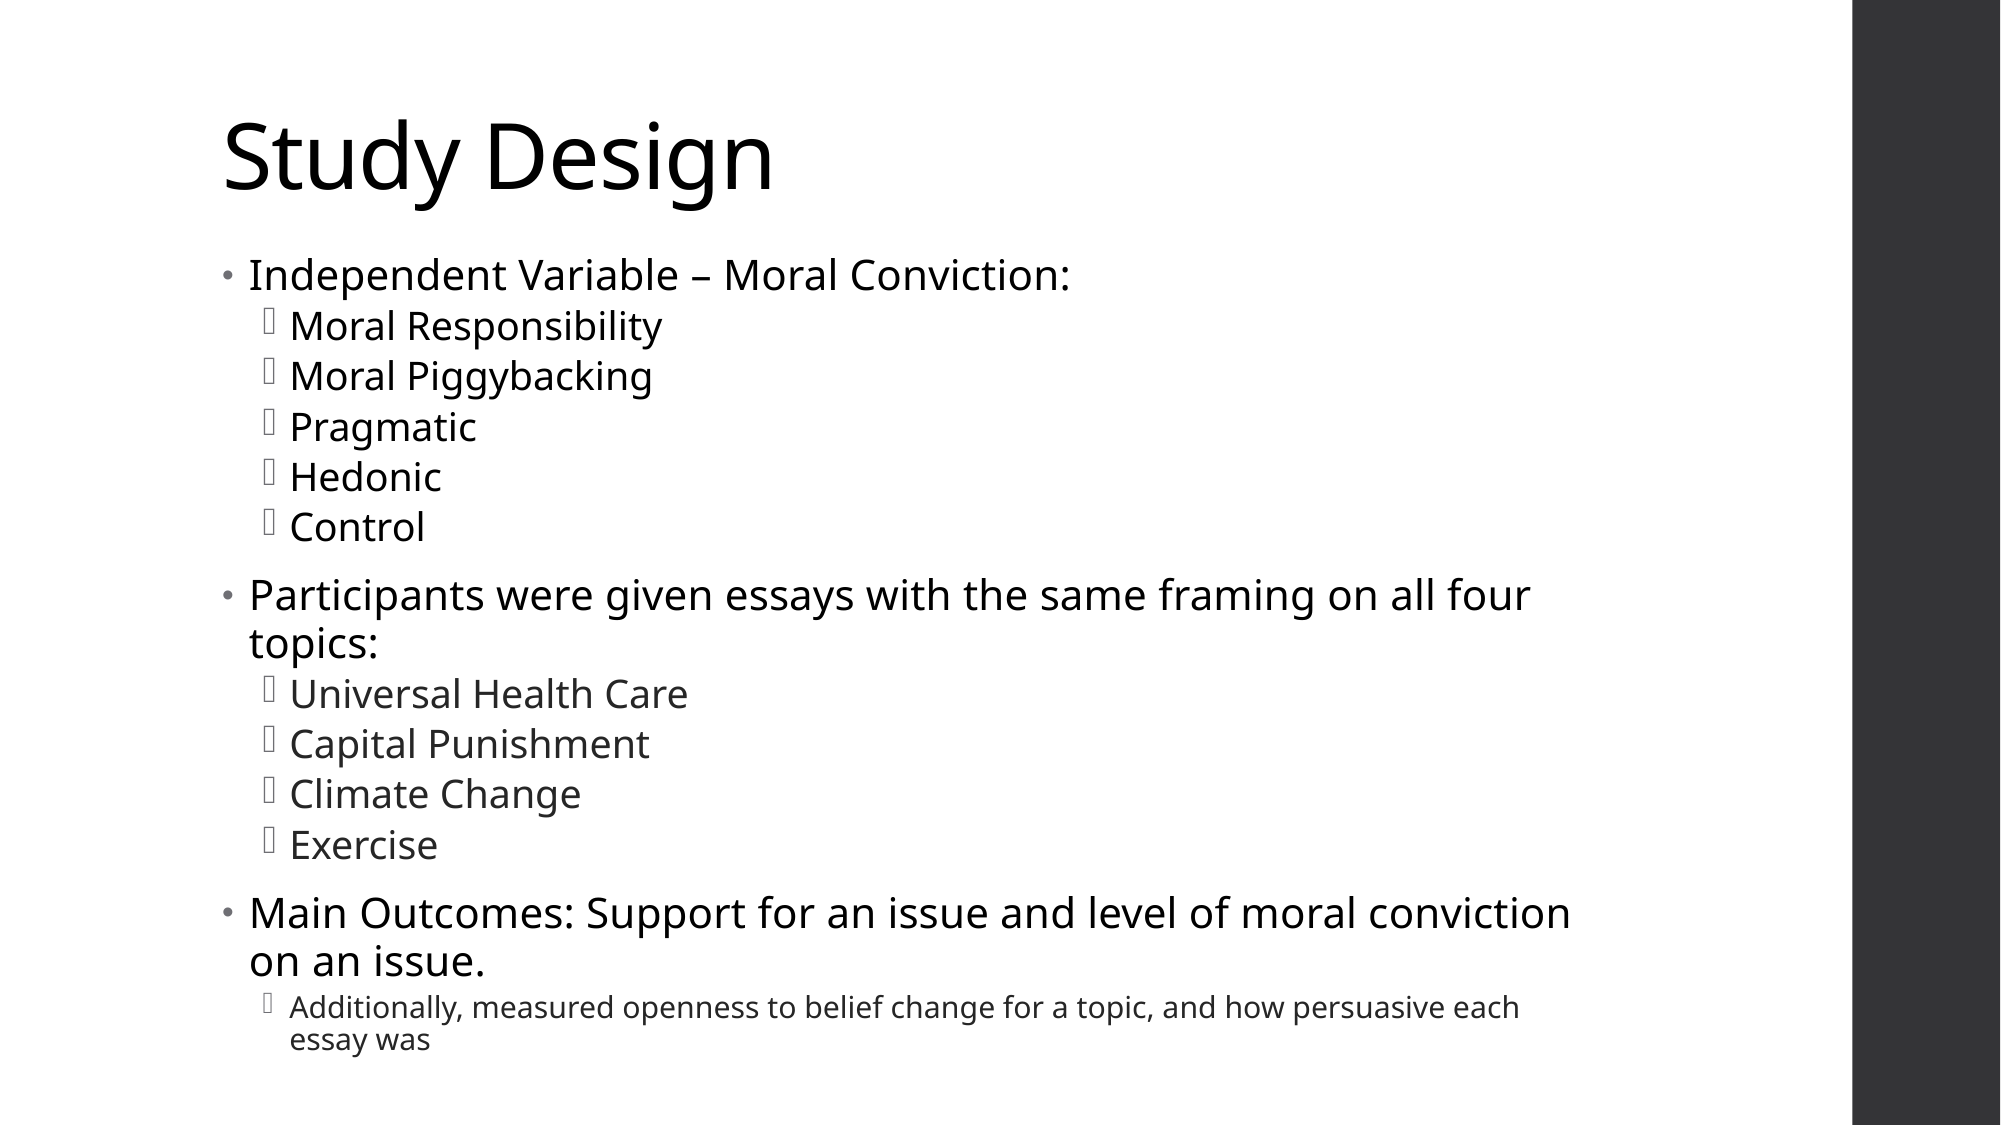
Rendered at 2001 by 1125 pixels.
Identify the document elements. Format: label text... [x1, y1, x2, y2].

title Study Design [206, 0, 1797, 218]
list Independent Variable – Moral Conviction: Moral Responsibility Moral Piggybacking Pragmatic Hedonic Control Participants were given essays with the same framing on all four topics: Universal Health Care Capital Punishment Climate Change Exercise Main Outcomes: Support for an issue and level of moral conviction on an issue. Additionally, measured openness to belief change for a topic, and how persuasive each essay was [206, 244, 1617, 1070]
